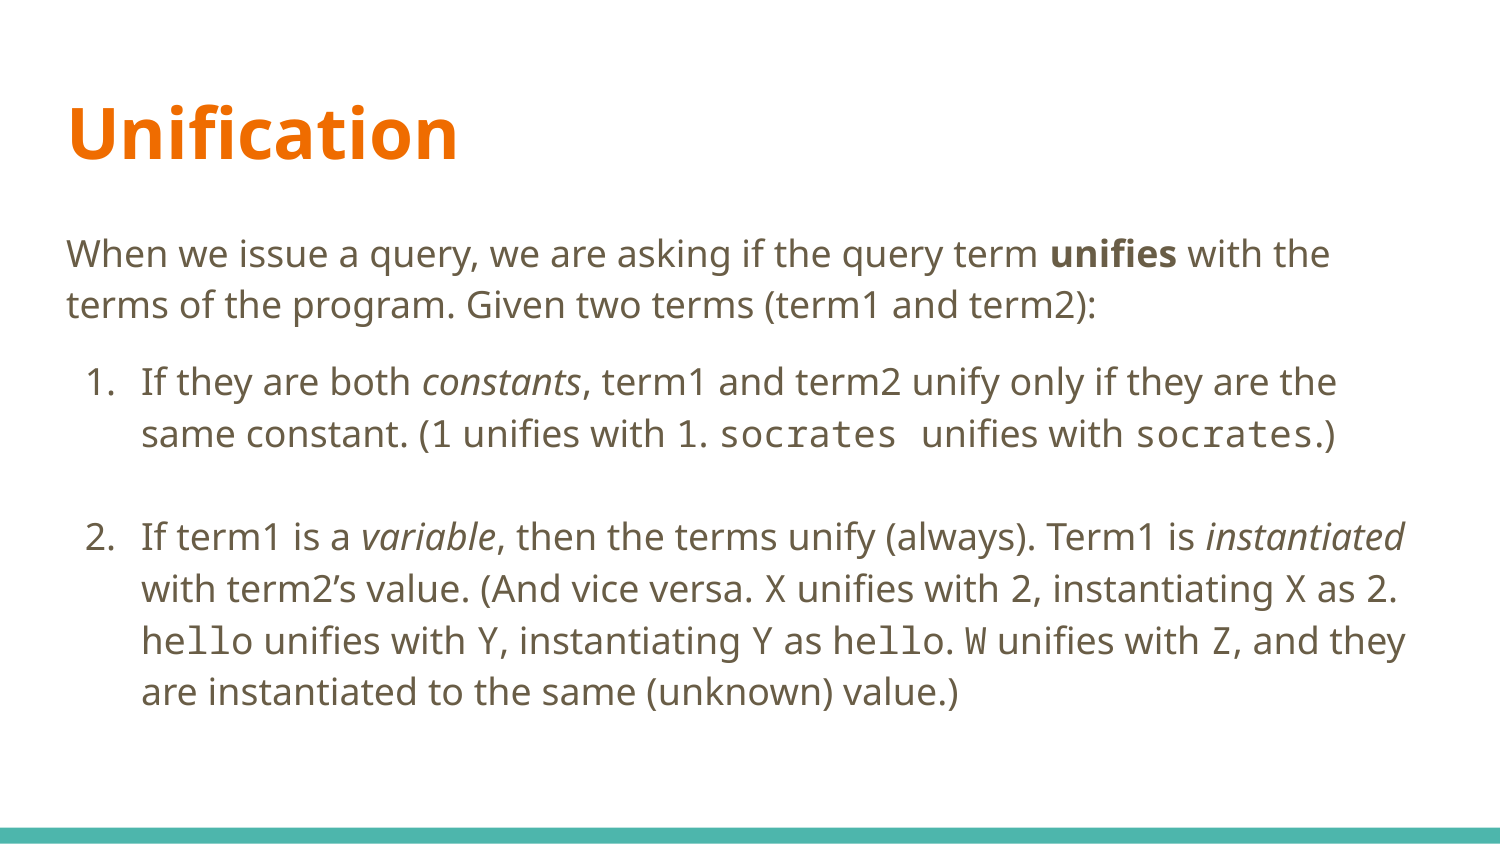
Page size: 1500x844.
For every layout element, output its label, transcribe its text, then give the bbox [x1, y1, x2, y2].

list When we issue a query, we are asking if the query term unifies with the terms of the program. Given two terms (term1 and term2): If they are both constants, term1 and term2 unify only if they are the same constant. (1 unifies with 1. socrates unifies with socrates.) If term1 is a variable, then the terms unify (always). Term1 is instantiated with term2’s value. (And vice versa. X unifies with 2, instantiating X as 2. hello unifies with Y, instantiating Y as hello. W unifies with Z, and they are instantiated to the same (unknown) value.) [51, 207, 1449, 750]
title Unification [51, 72, 1449, 189]
